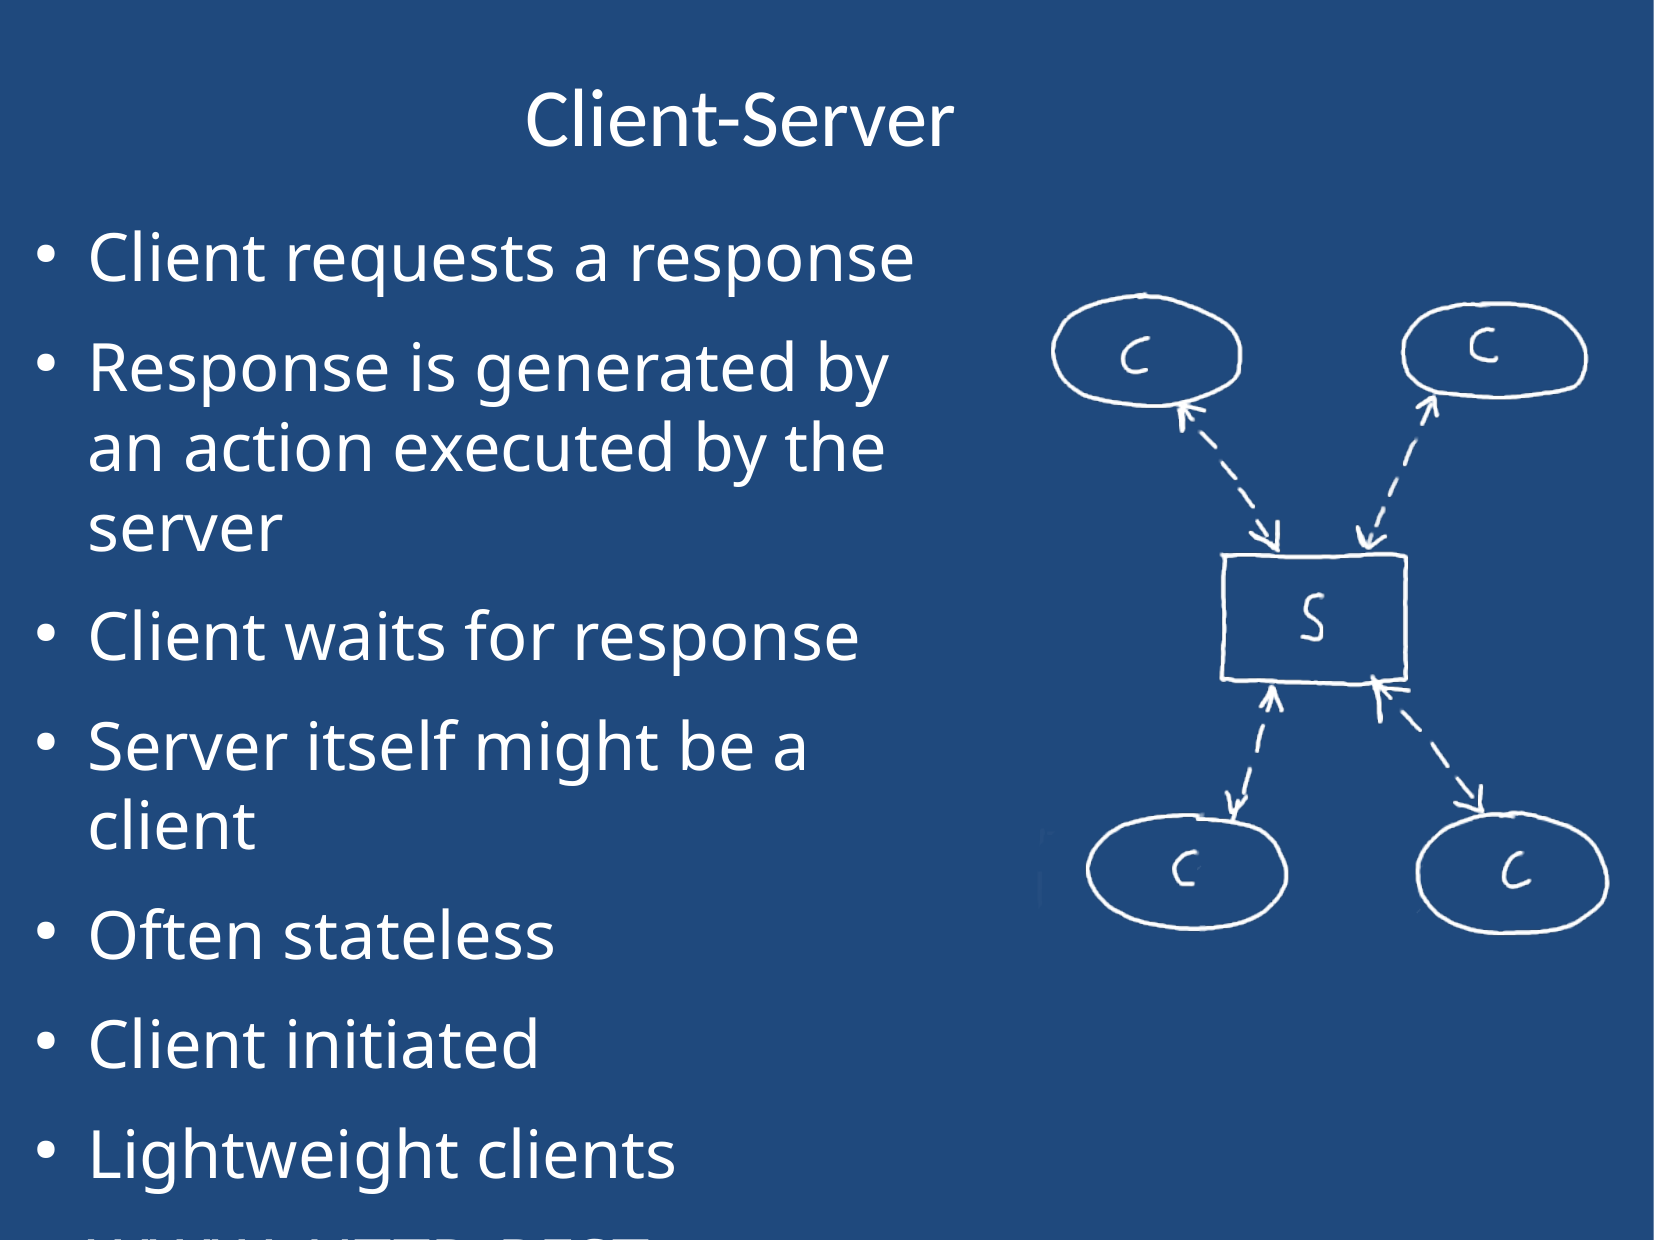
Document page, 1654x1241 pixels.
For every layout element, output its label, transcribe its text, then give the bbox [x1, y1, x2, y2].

list Client requests a response Response is generated by an action executed by the server Client waits for response Server itself might be a client Often stateless Client initiated Lightweight clients WWW, HTTP, REST [0, 206, 981, 1152]
picture [1033, 265, 1625, 963]
title Client-Server [0, 55, 1483, 172]
